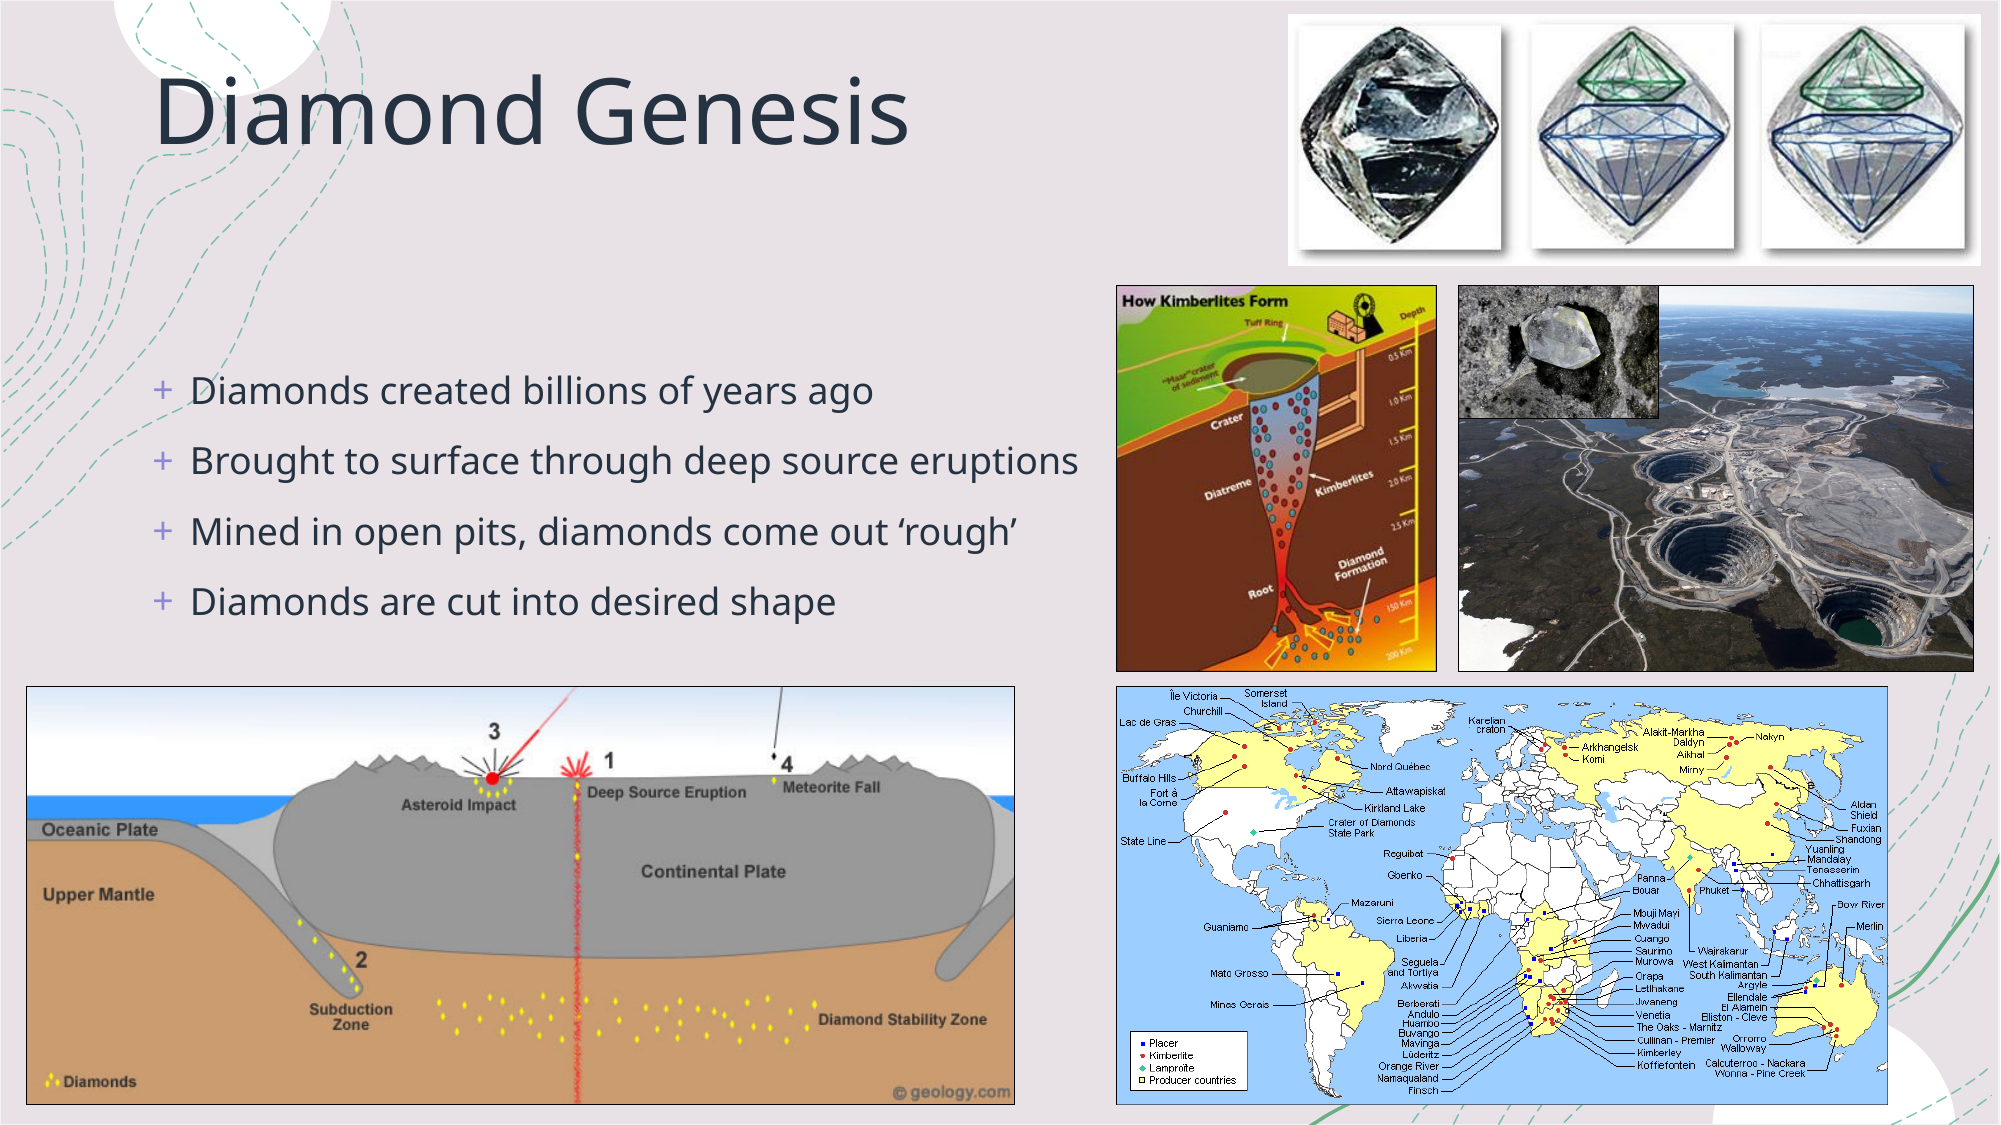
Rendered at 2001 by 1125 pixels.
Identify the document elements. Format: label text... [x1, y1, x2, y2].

picture [1116, 285, 1437, 672]
list Diamonds created billions of years ago Brought to surface through deep source eruptions Mined in open pits, diamonds come out ‘rough’ Diamonds are cut into desired shape [137, 354, 1863, 1083]
picture [1288, 14, 1981, 266]
picture [26, 686, 1016, 1105]
title Diamond Genesis [137, 0, 1863, 217]
picture [1458, 285, 1974, 672]
picture [1116, 686, 1888, 1105]
